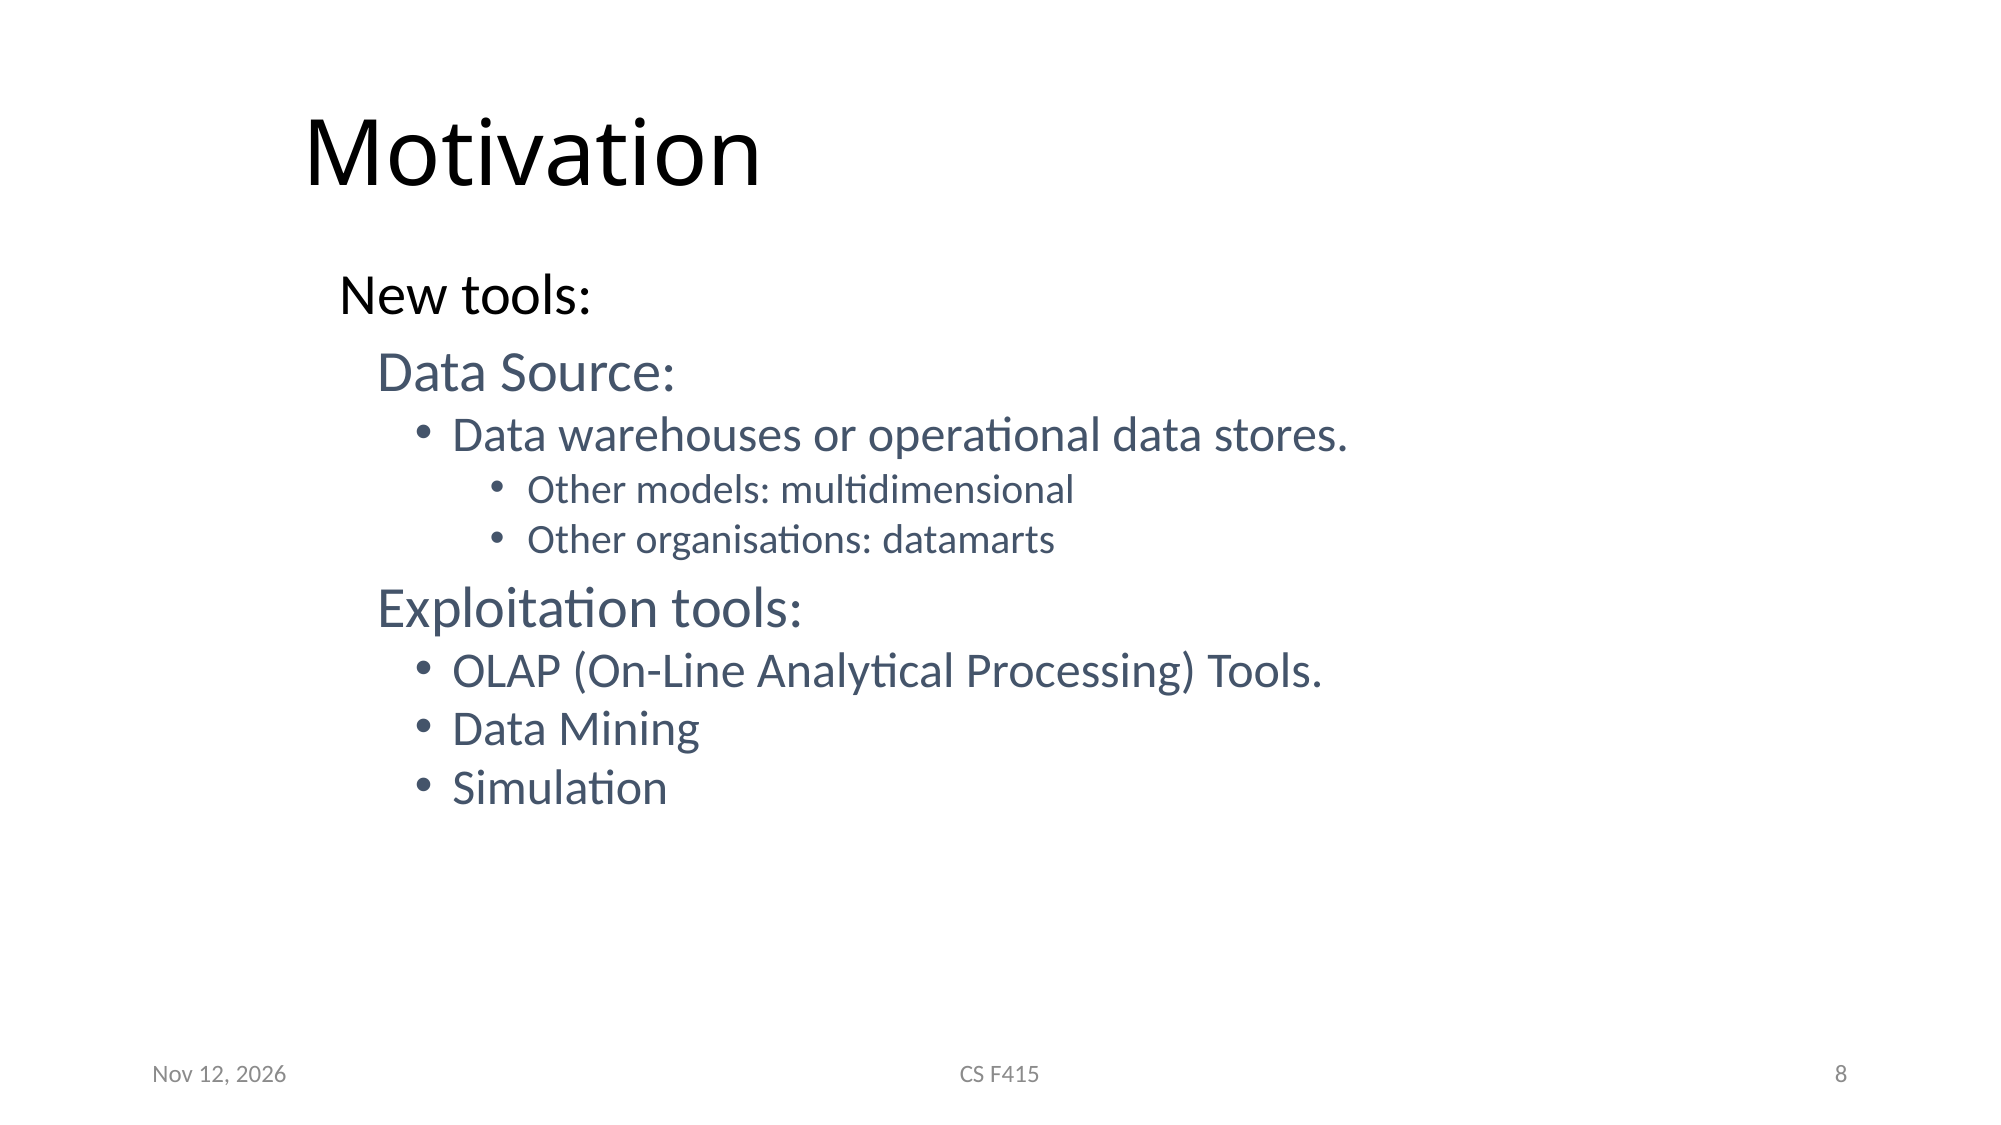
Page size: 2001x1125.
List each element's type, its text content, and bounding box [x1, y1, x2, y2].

list New tools: Data Source: Data warehouses or operational data stores. Other models: multidimensional Other organisations: datamarts Exploitation tools: OLAP (On-Line Analytical Processing) Tools. Data Mining Simulation [324, 262, 1750, 1125]
slide_number 8 [1412, 1042, 1863, 1103]
footer CS F415 [662, 1042, 1338, 1103]
title Motivation [287, 62, 838, 250]
slide_number 16-Jan-19 [137, 1042, 588, 1103]
